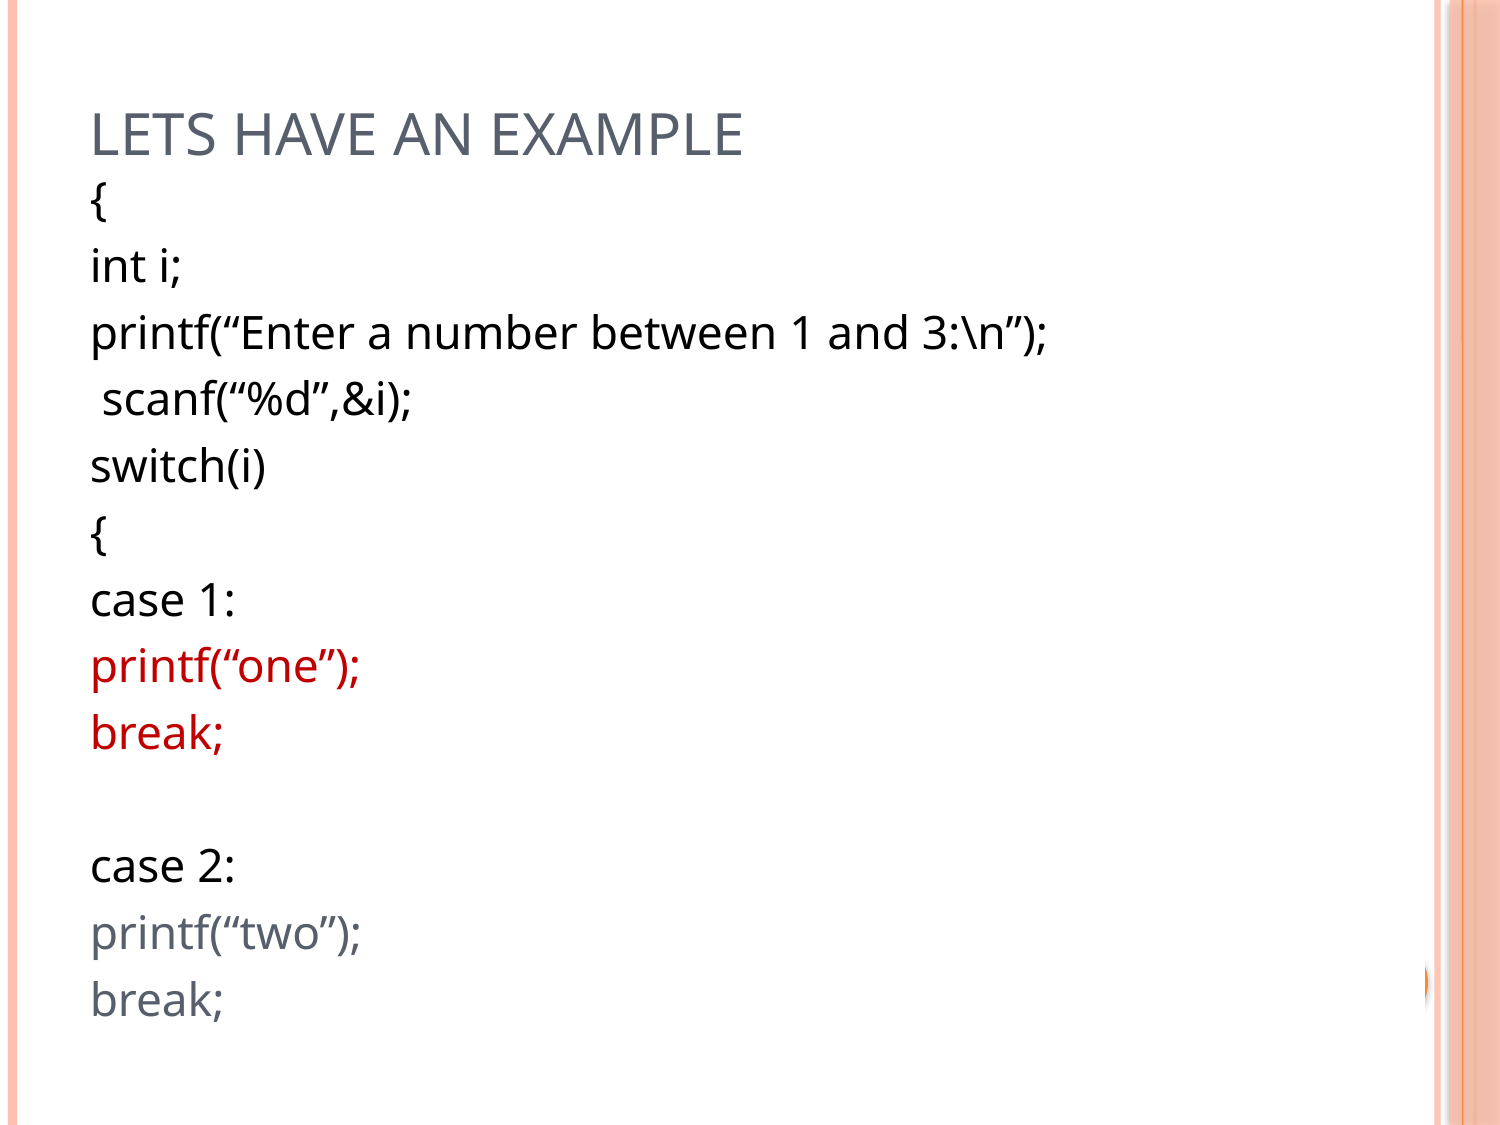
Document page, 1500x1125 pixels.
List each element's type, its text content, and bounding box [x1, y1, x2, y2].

title Lets have an example [75, 45, 1425, 162]
list { int i; printf(“Enter a number between 1 and 3:\n”); scanf(“%d”,&i); switch(i) { case 1: printf(“one”); break; case 2: printf(“two”); break; [75, 162, 1425, 1038]
